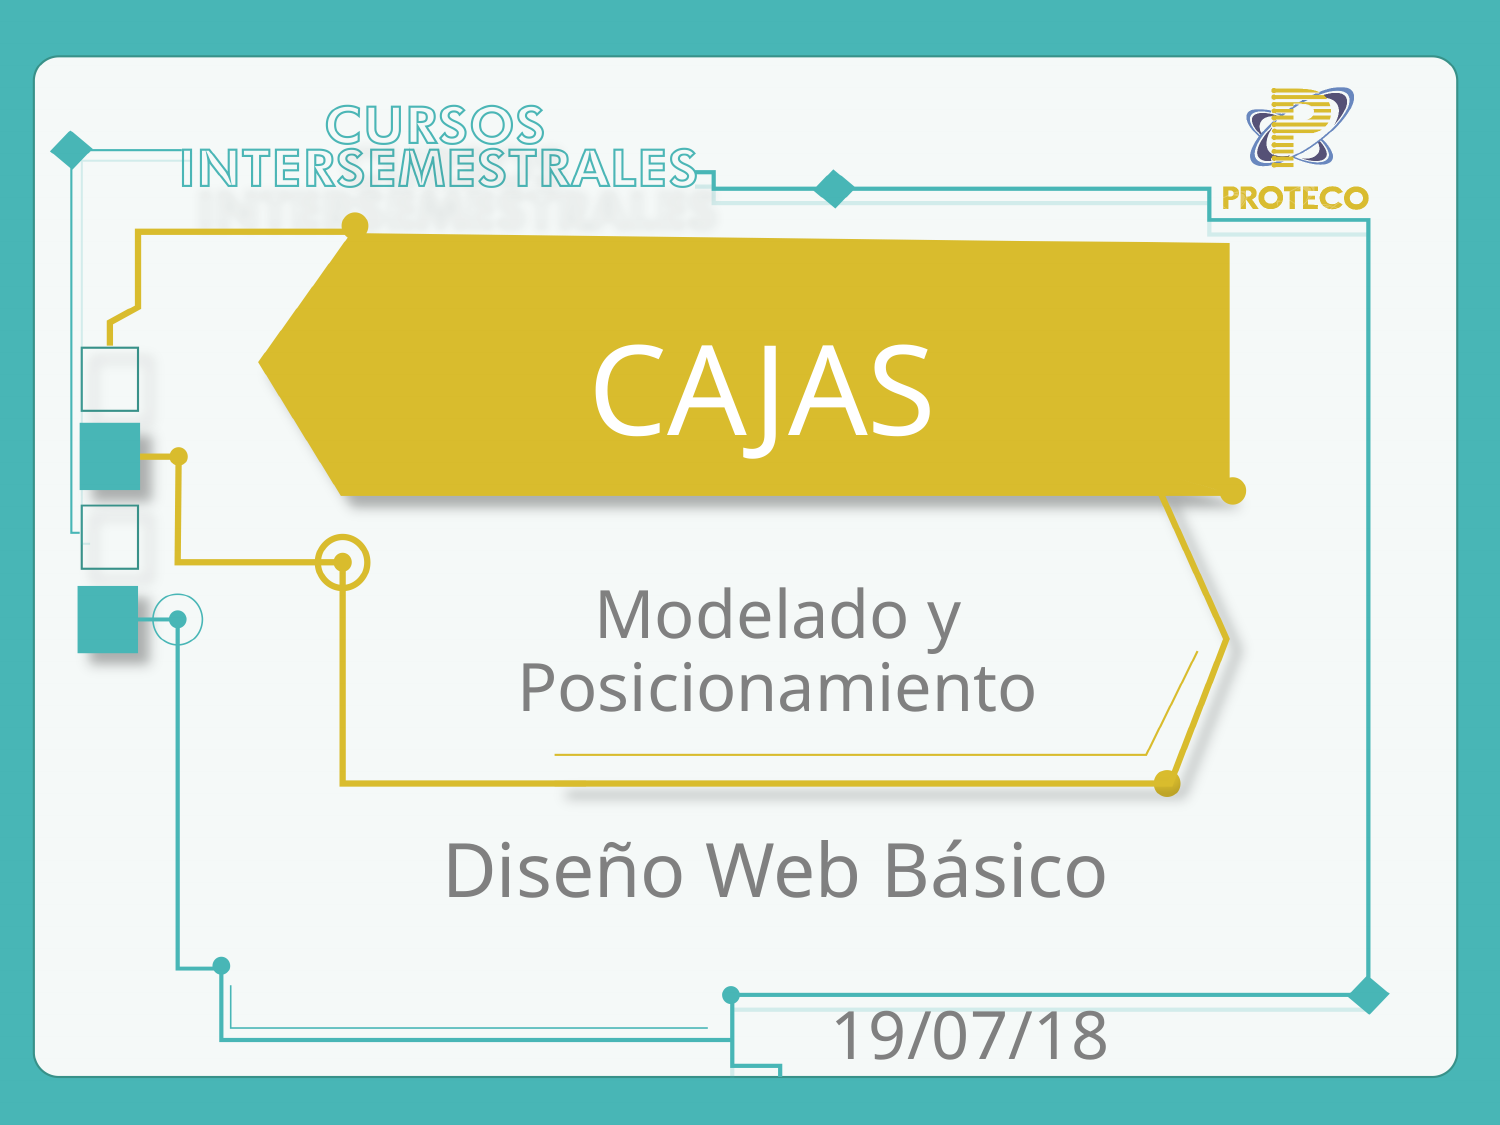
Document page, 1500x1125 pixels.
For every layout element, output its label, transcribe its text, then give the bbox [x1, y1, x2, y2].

picture [0, 0, 1500, 1125]
text_box Modelado y Posicionamiento [383, 573, 1173, 737]
title CAJAS [227, 274, 1299, 470]
subtitle Diseño Web Básico 19/07/18 [355, 815, 1125, 1095]
